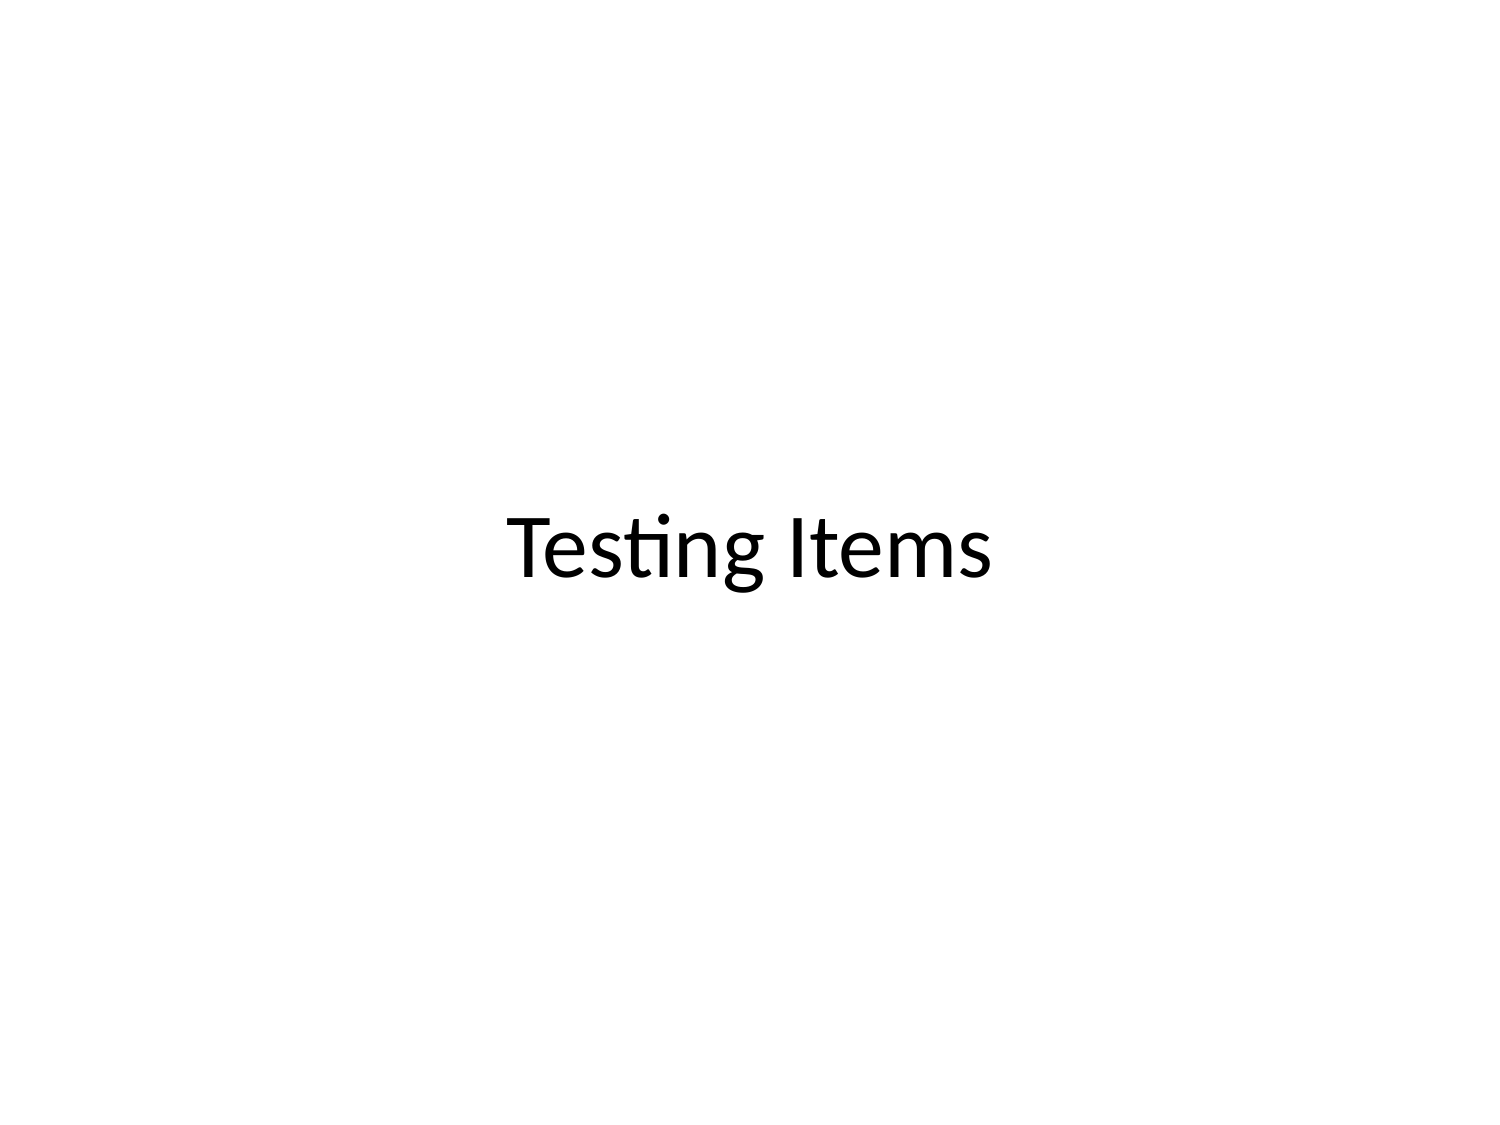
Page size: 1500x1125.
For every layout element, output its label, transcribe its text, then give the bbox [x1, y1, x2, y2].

title Testing Items [75, 446, 1425, 635]
